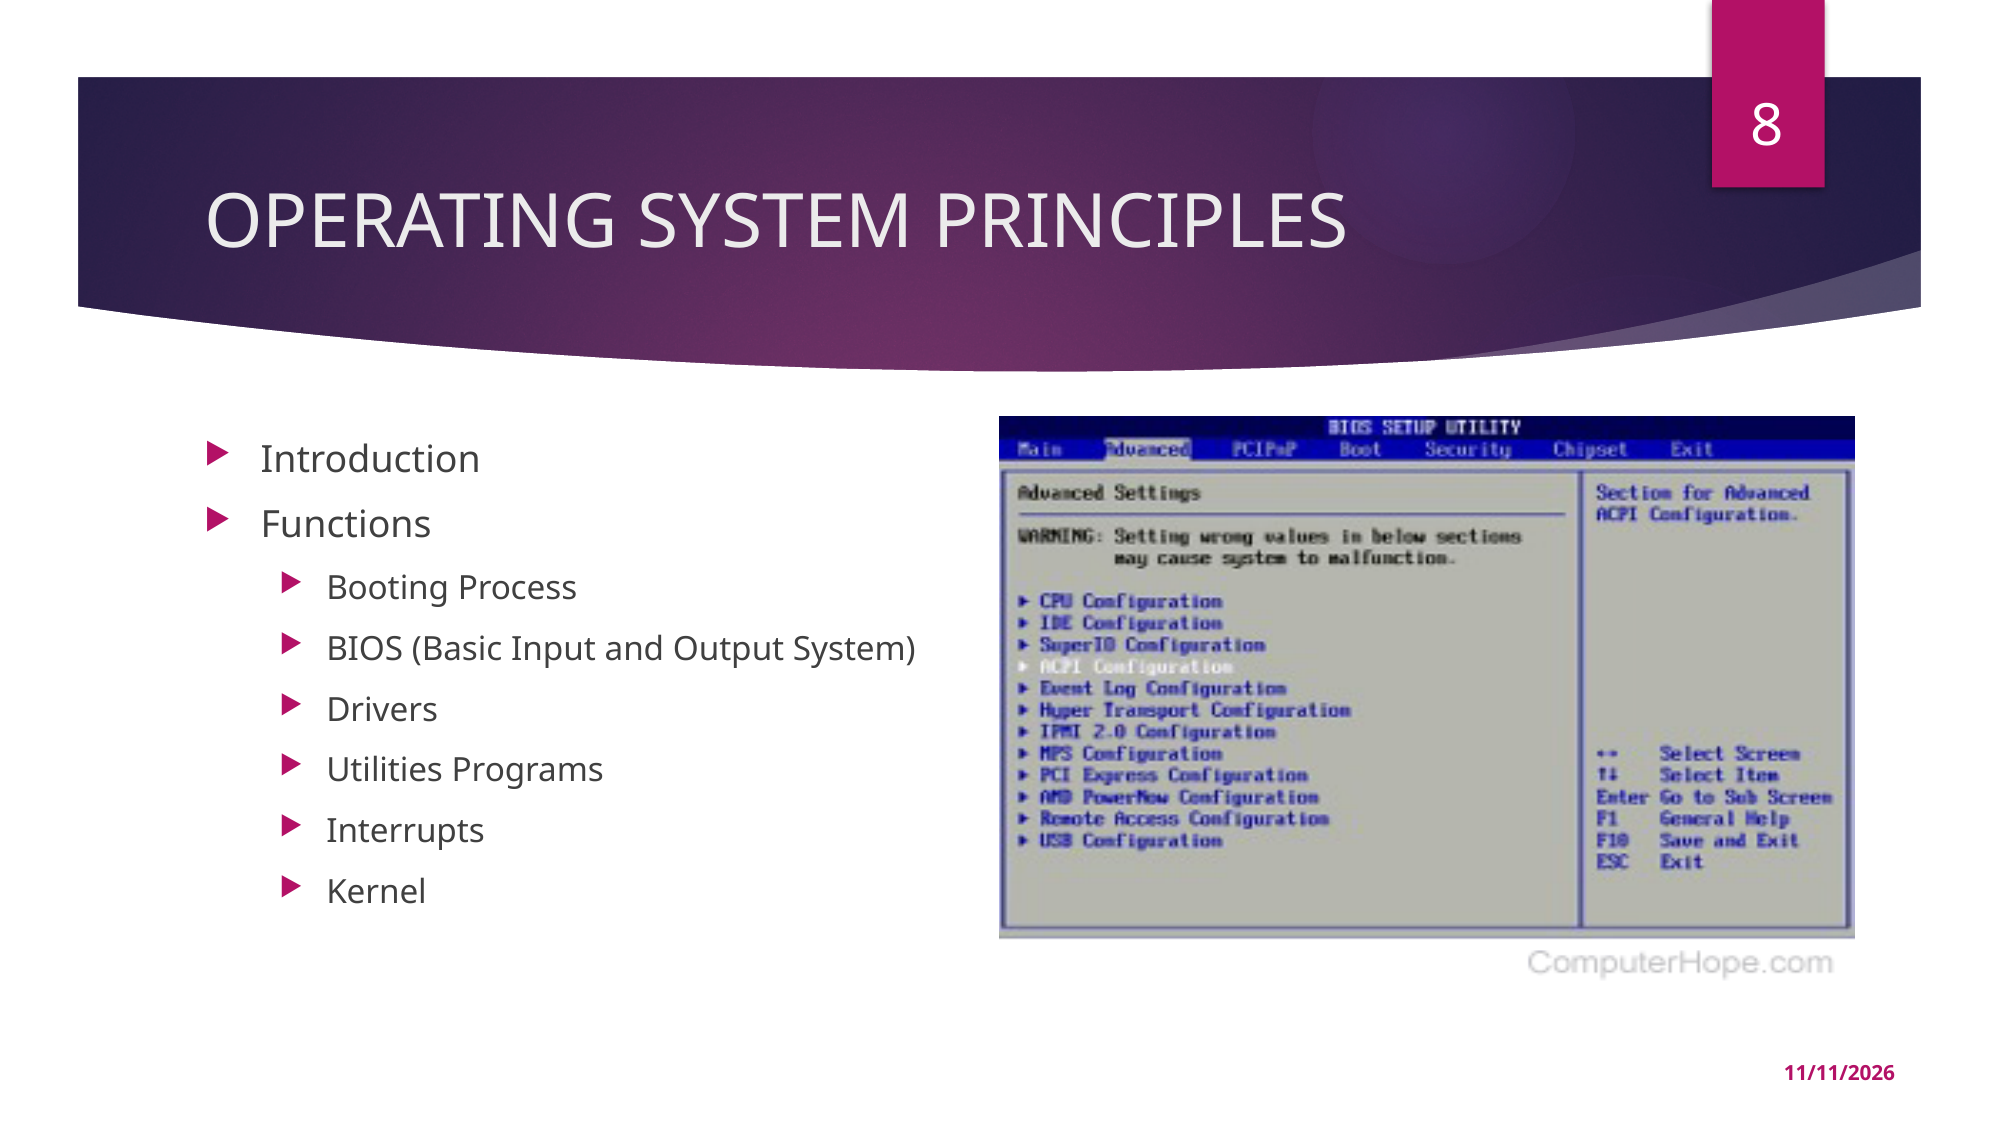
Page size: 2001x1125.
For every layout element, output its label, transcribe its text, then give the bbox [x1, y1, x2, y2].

picture [999, 416, 1855, 988]
slide_number 8 [1698, 48, 1836, 175]
title OPERATING SYSTEM PRINCIPLES [189, 159, 1627, 276]
list Introduction Functions Booting Process BIOS (Basic Input and Output System) Drivers Utilities Programs Interrupts Kernel [189, 427, 981, 988]
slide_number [1747, 1048, 1911, 1099]
